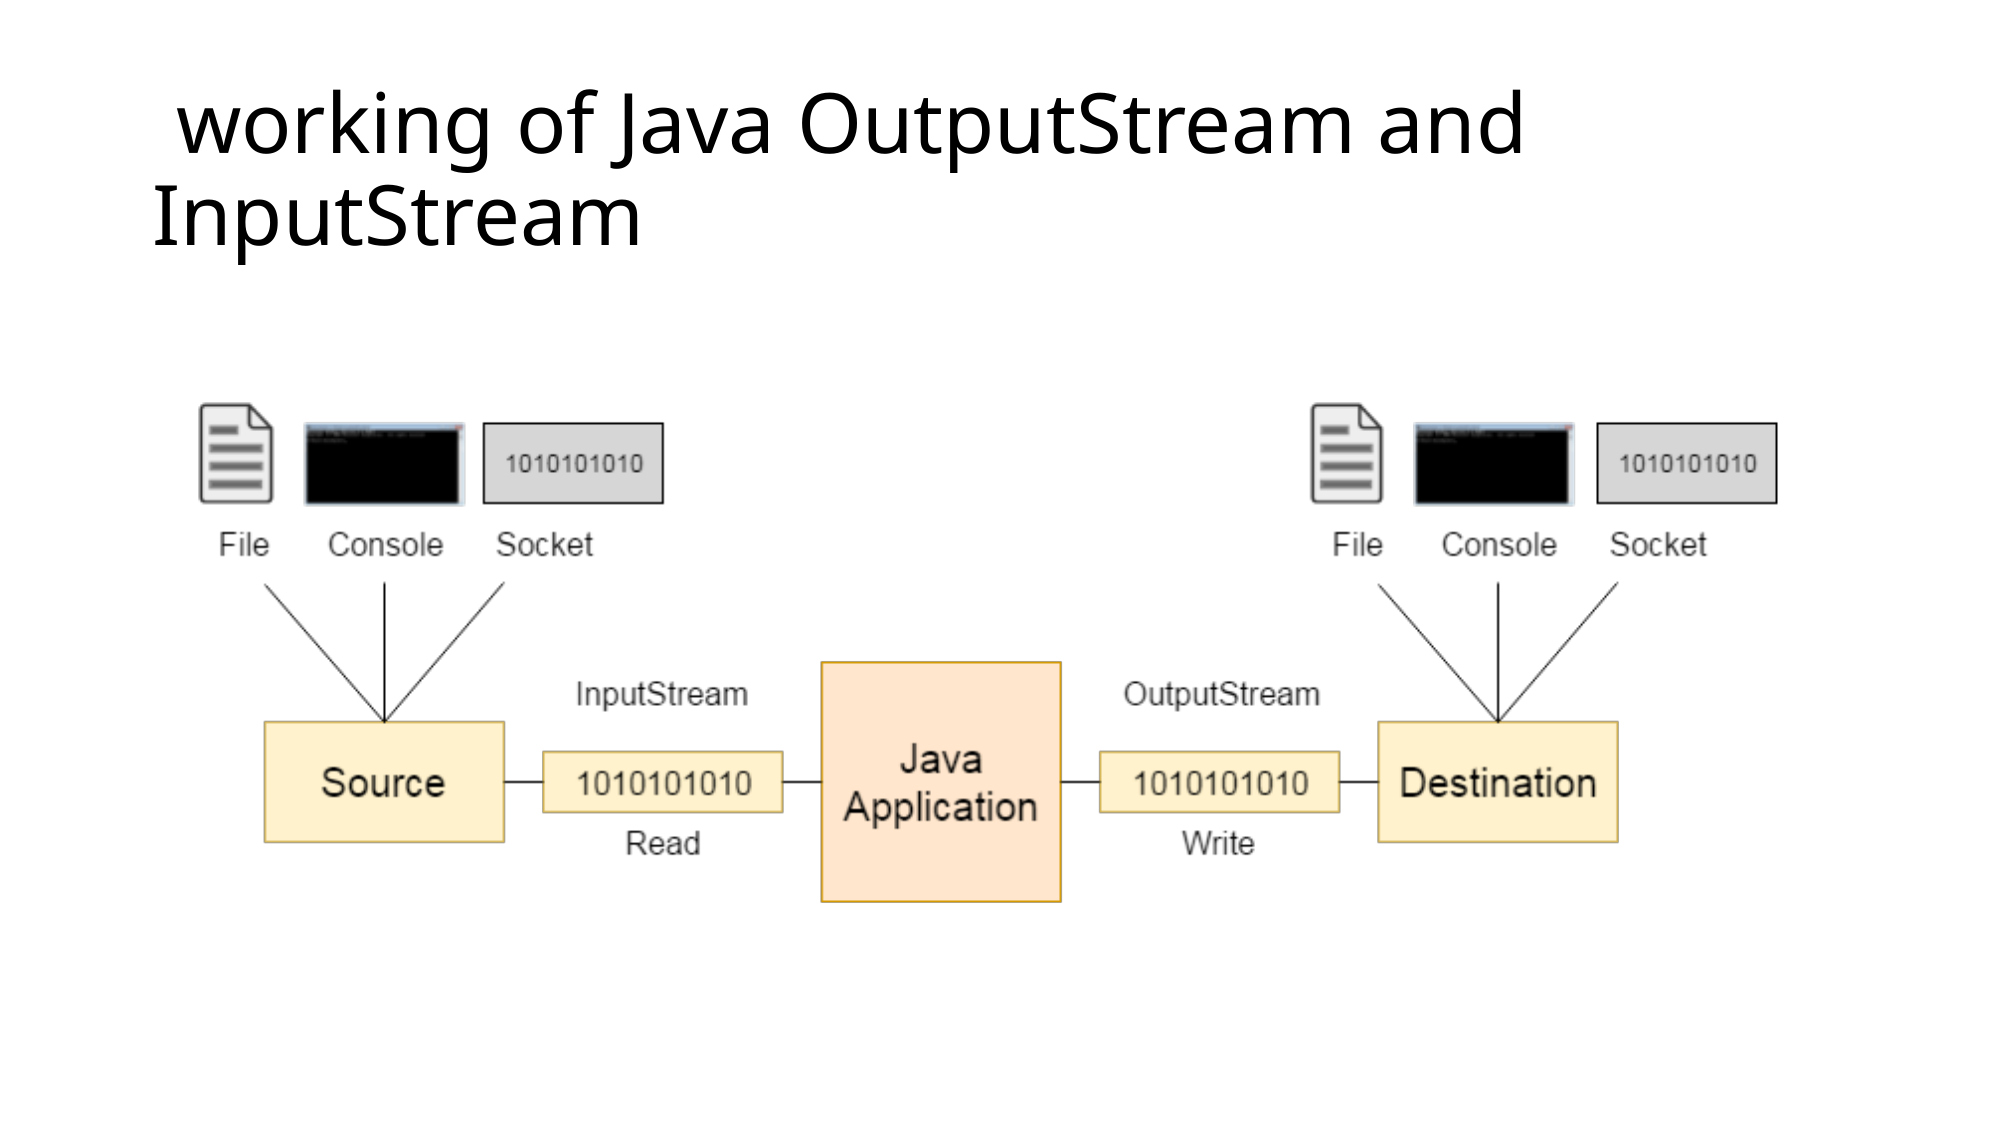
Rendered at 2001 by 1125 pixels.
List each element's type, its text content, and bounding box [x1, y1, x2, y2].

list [196, 401, 1780, 905]
title working of Java OutputStream and InputStream [137, 59, 1863, 278]
